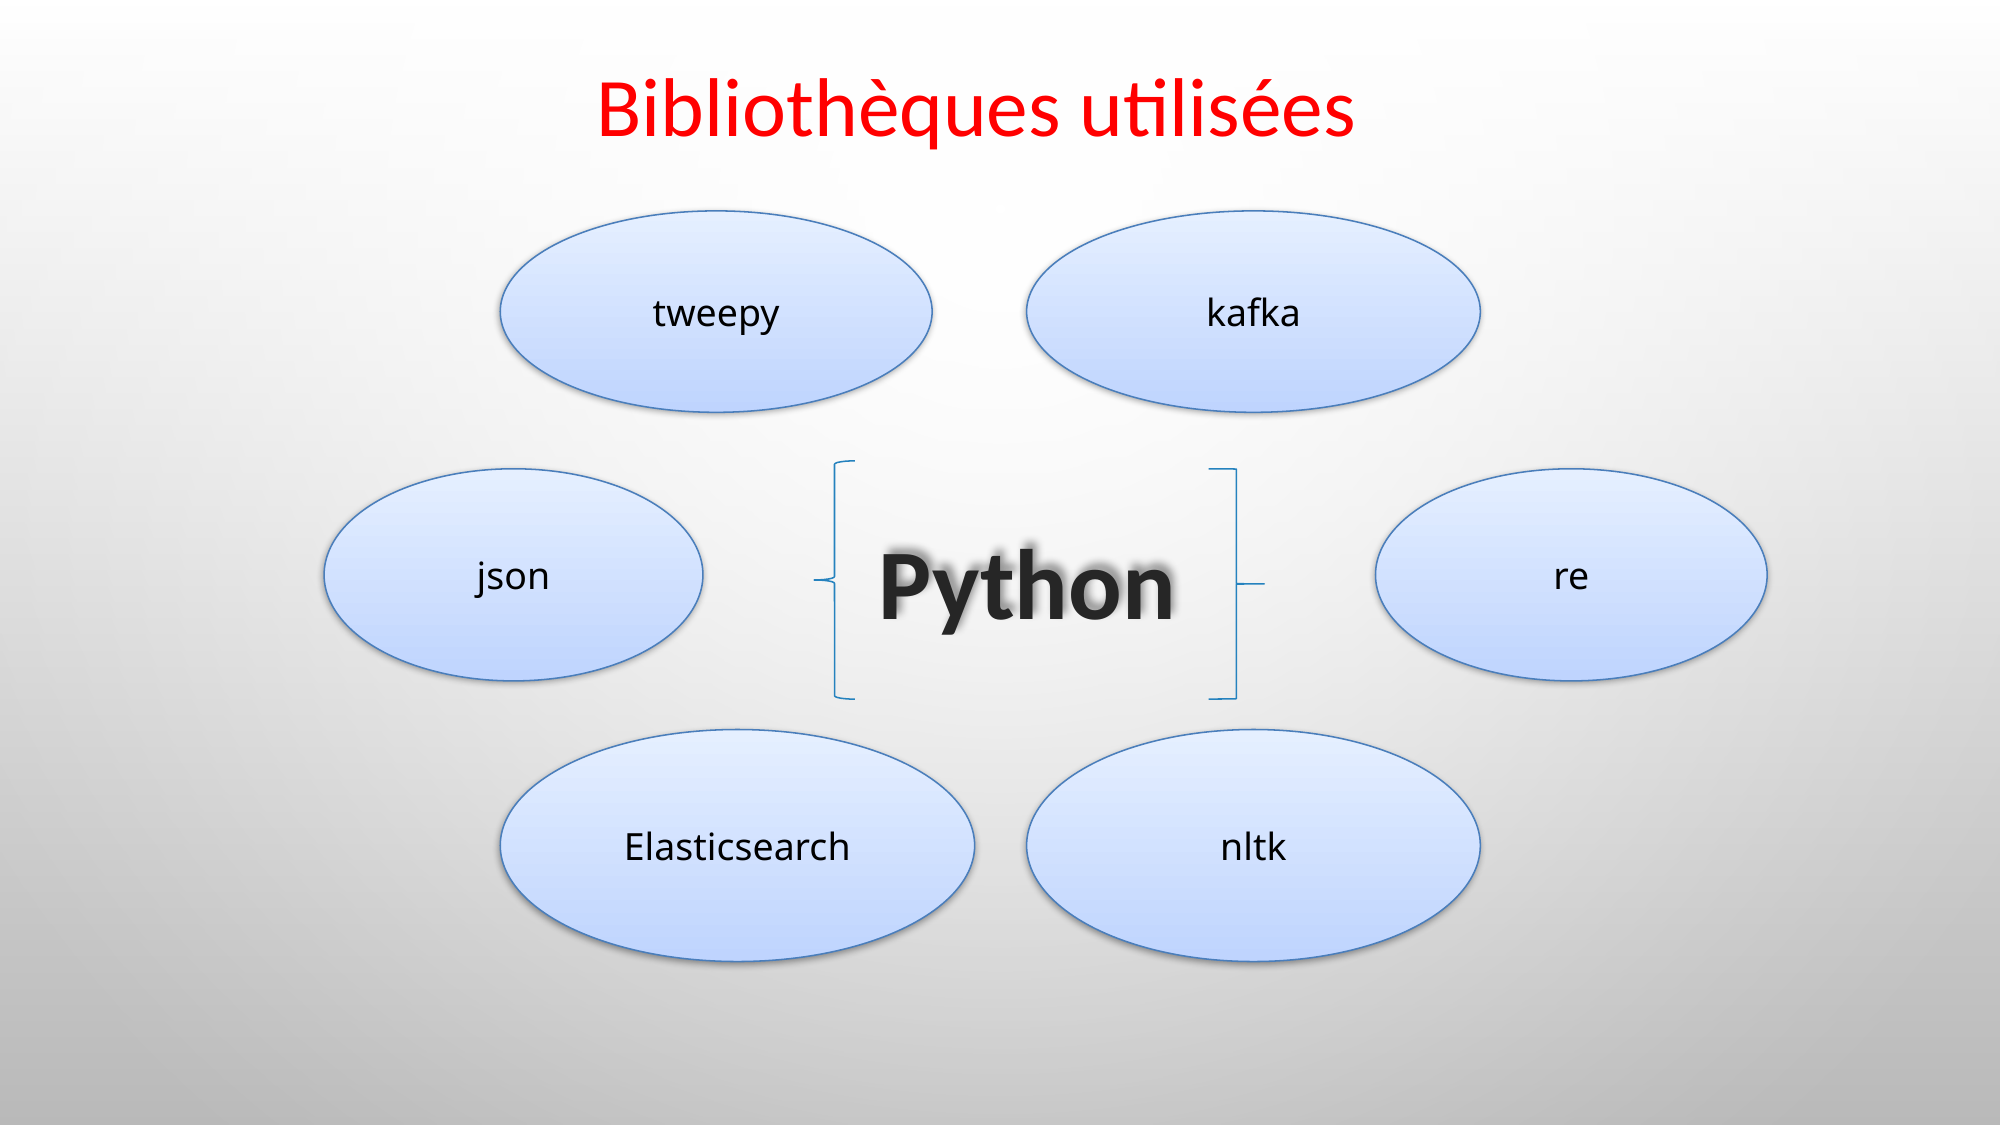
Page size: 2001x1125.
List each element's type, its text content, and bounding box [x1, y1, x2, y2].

text_box Bibliothèques utilisées [581, 46, 1372, 161]
text_box [813, 460, 855, 700]
text_box re [1375, 468, 1768, 681]
text_box kafka [1026, 210, 1481, 413]
text_box tweepy [500, 210, 933, 413]
text_box nltk [1026, 729, 1481, 962]
text_box Elasticsearch [500, 729, 975, 962]
text_box Python [864, 511, 1200, 647]
text_box json [324, 468, 703, 681]
picture [0, 0, 2000, 1125]
text_box [1208, 468, 1266, 700]
